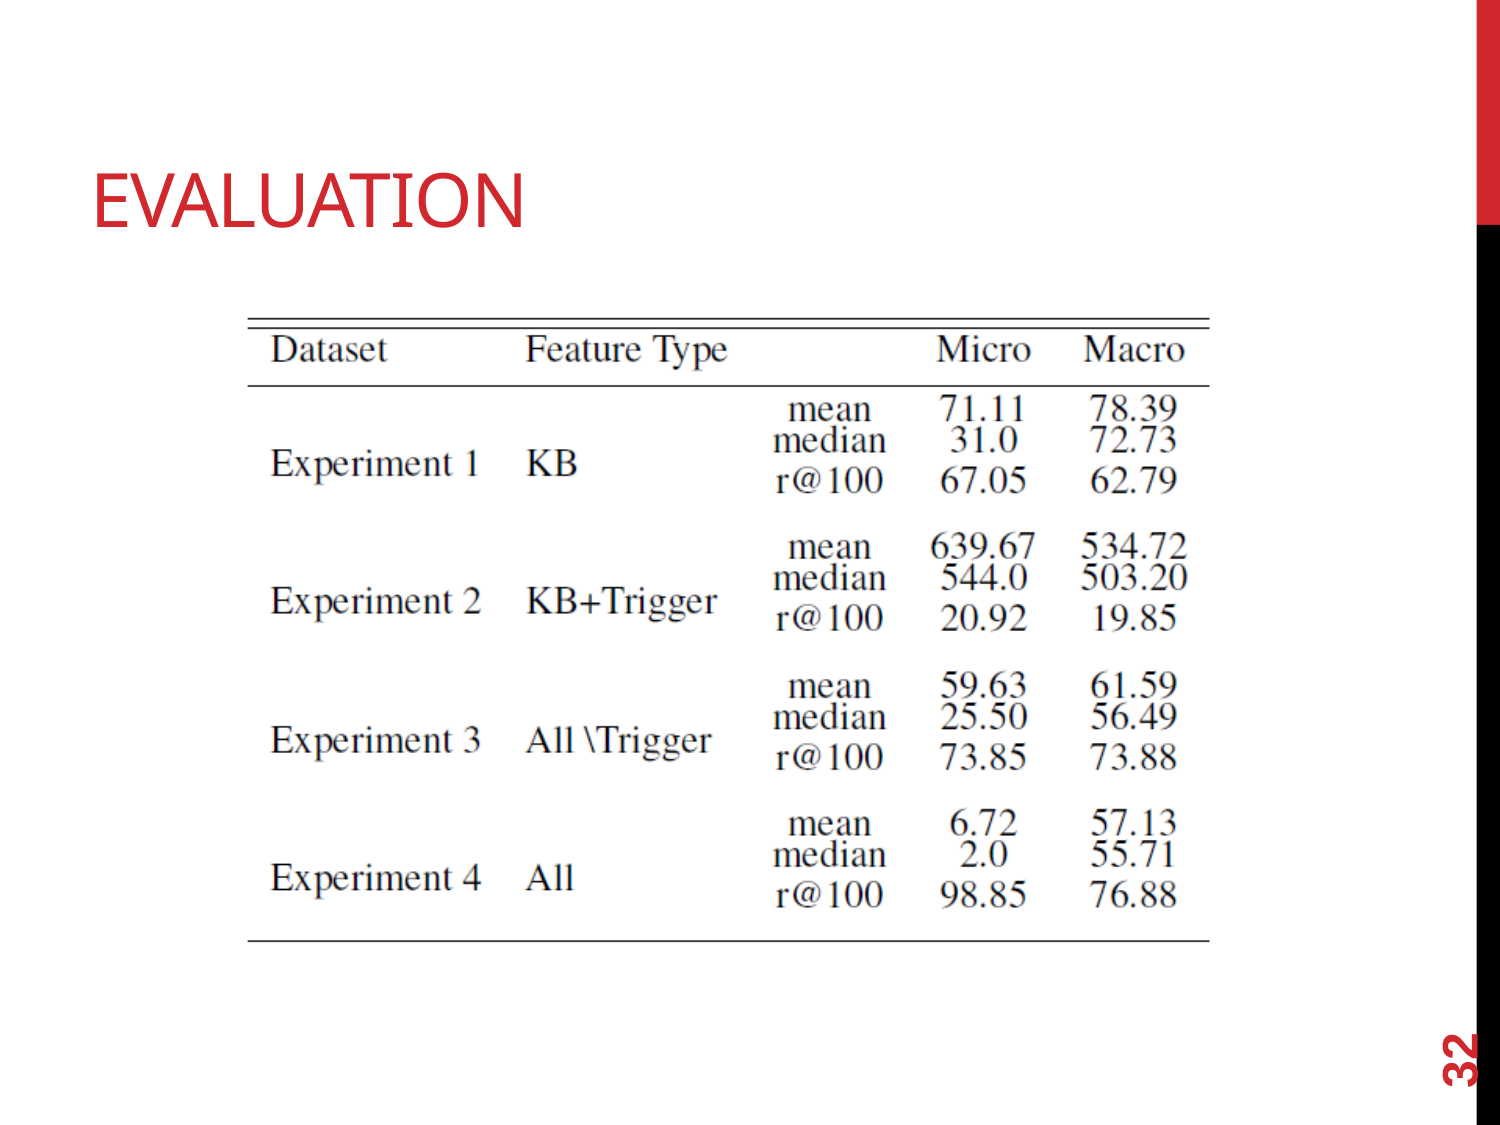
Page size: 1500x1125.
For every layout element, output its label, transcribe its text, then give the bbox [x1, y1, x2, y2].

title Evaluation [75, 25, 1025, 250]
slide_number 32 [1427, 887, 1488, 1104]
picture [211, 286, 1253, 976]
